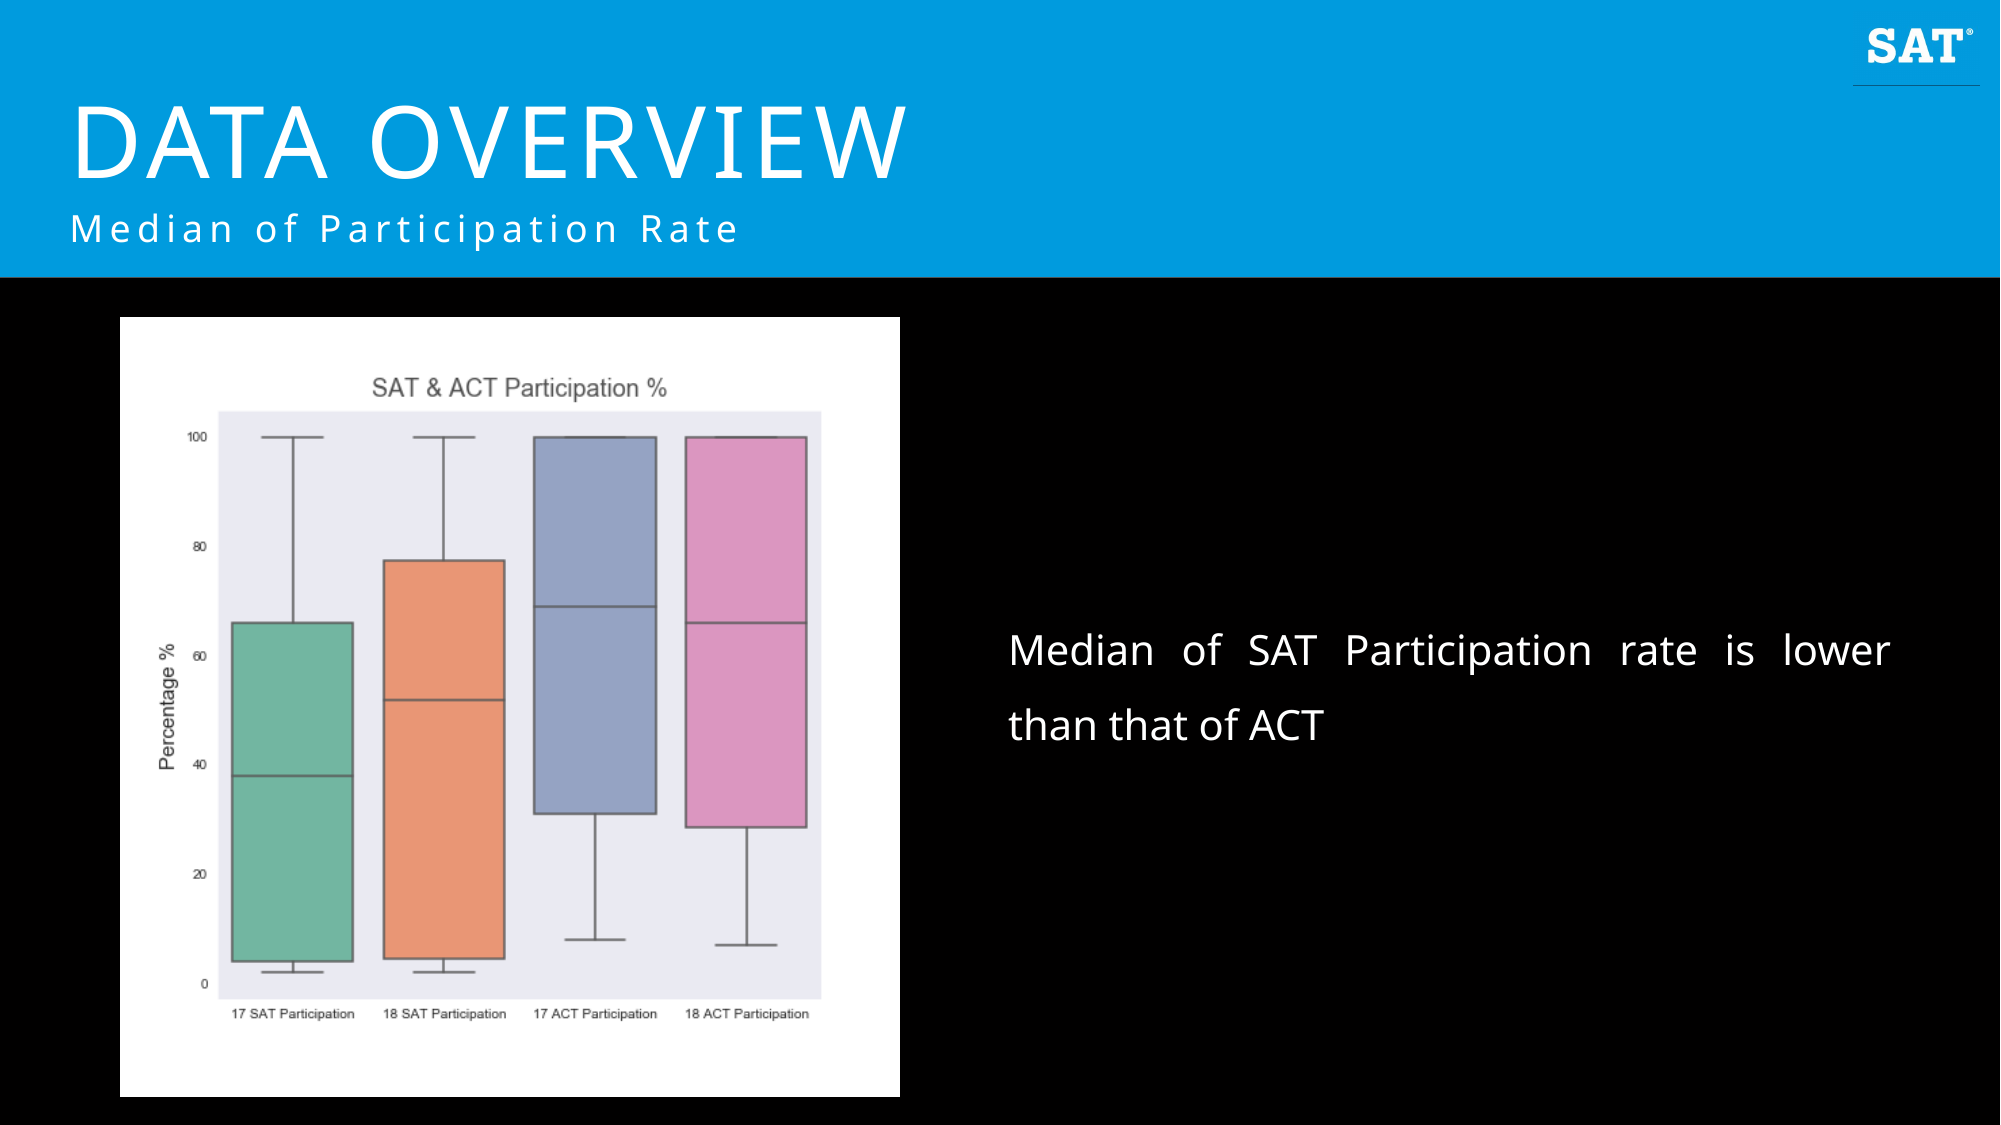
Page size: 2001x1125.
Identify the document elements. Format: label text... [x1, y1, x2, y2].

text_box DATA OVERVIEW [54, 11, 1285, 175]
text_box Median of SAT Participation rate is lower than that of ACT [993, 591, 1906, 756]
text_box [0, 0, 2000, 276]
picture [1899, 29, 1933, 62]
picture [119, 317, 900, 1097]
picture [1933, 29, 1963, 62]
picture [1869, 28, 1895, 63]
text_box Median of Participation Rate [54, 175, 1285, 258]
text_box [0, 276, 2000, 1125]
